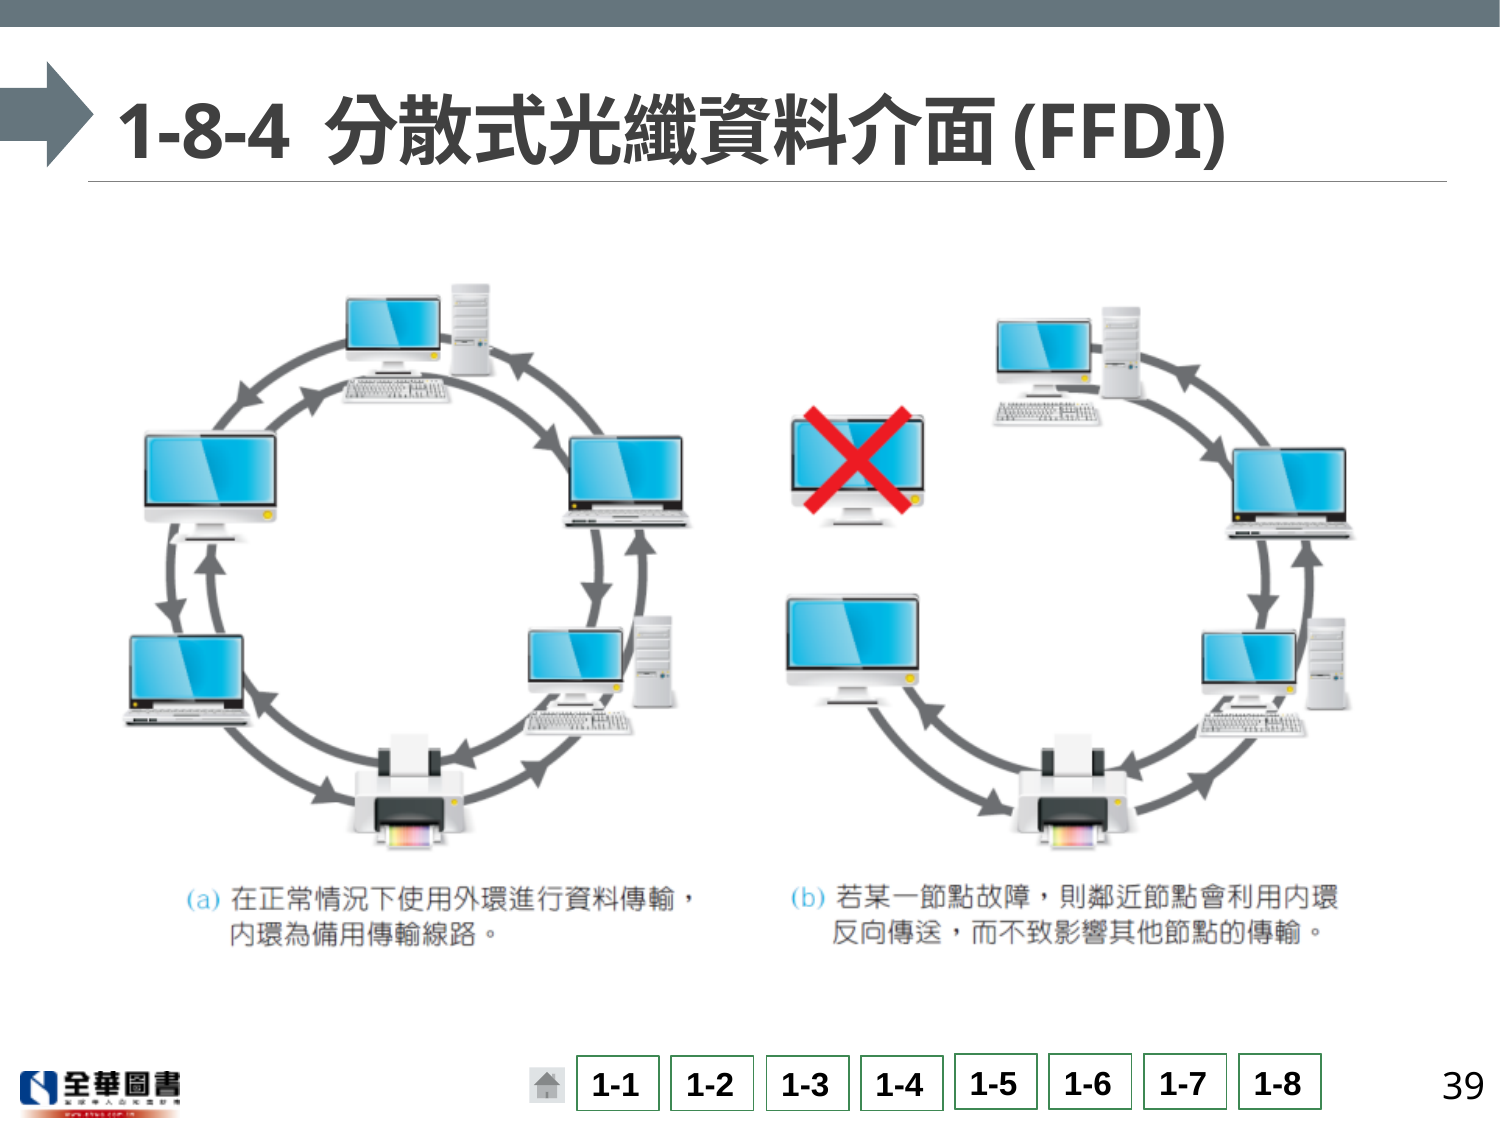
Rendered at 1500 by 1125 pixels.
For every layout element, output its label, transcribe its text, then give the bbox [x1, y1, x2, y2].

title 1-8-4 分散式光纖資料介面(FFDI) [100, 47, 1447, 182]
picture [20, 1071, 180, 1118]
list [111, 272, 1373, 963]
slide_number 39 [1338, 1057, 1500, 1118]
